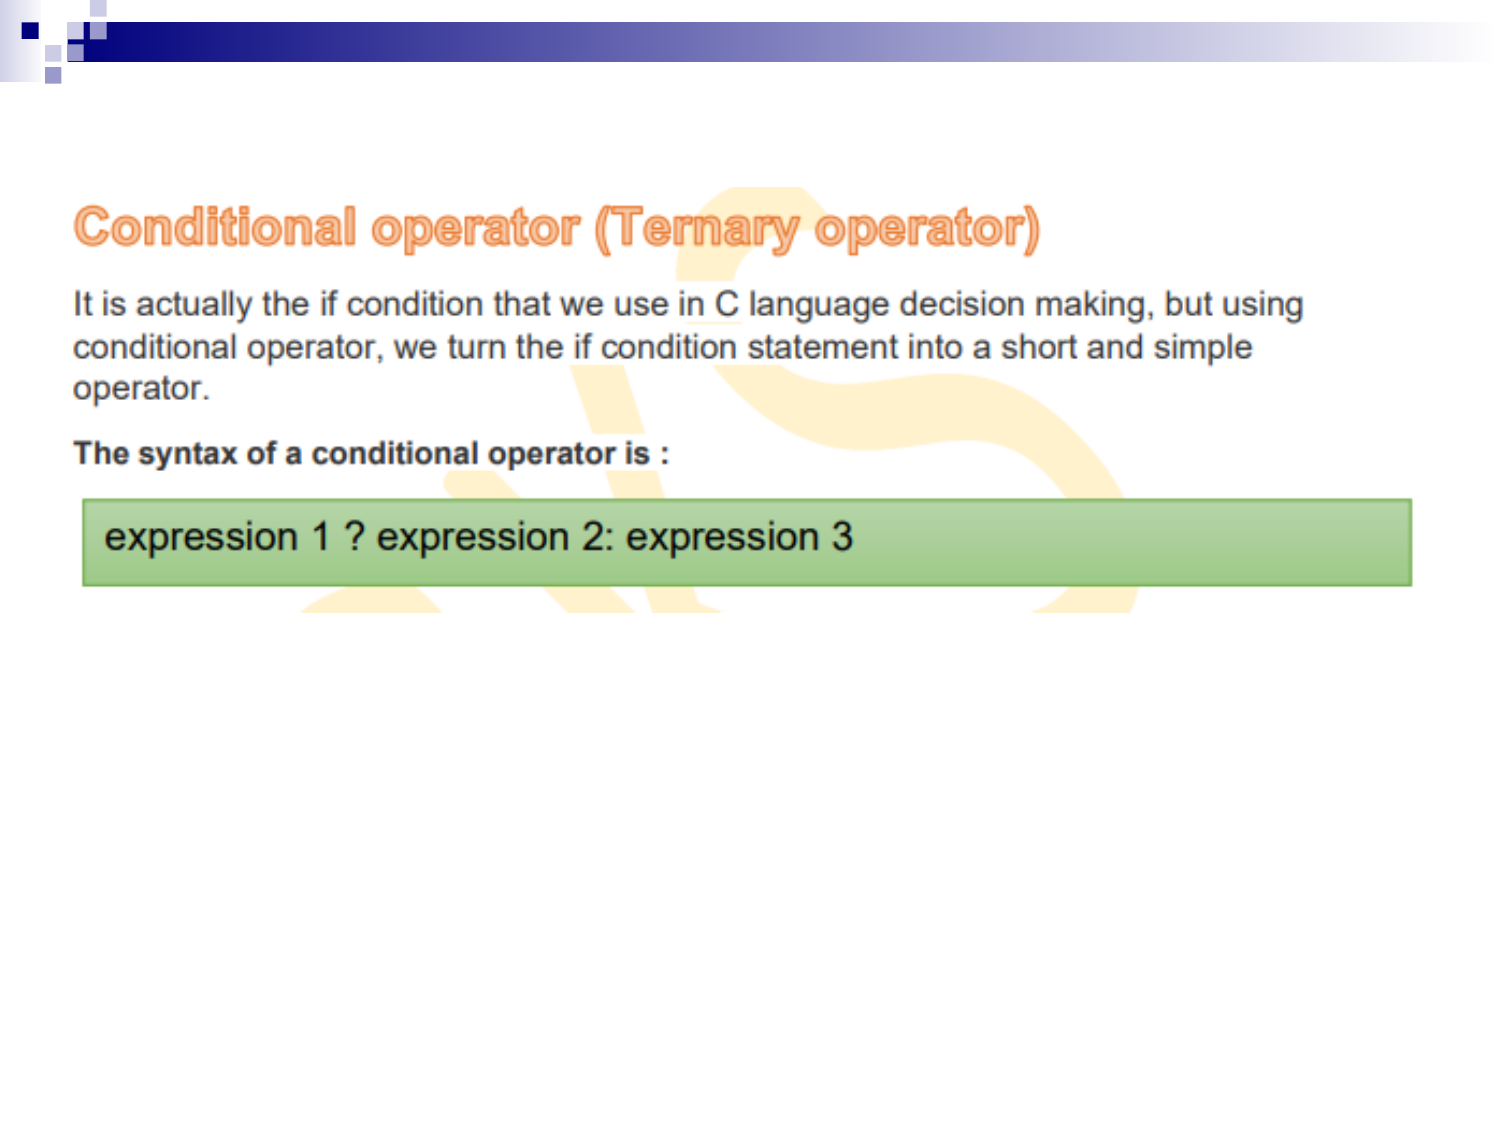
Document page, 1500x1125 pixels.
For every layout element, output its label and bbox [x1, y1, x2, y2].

picture [57, 187, 1443, 613]
